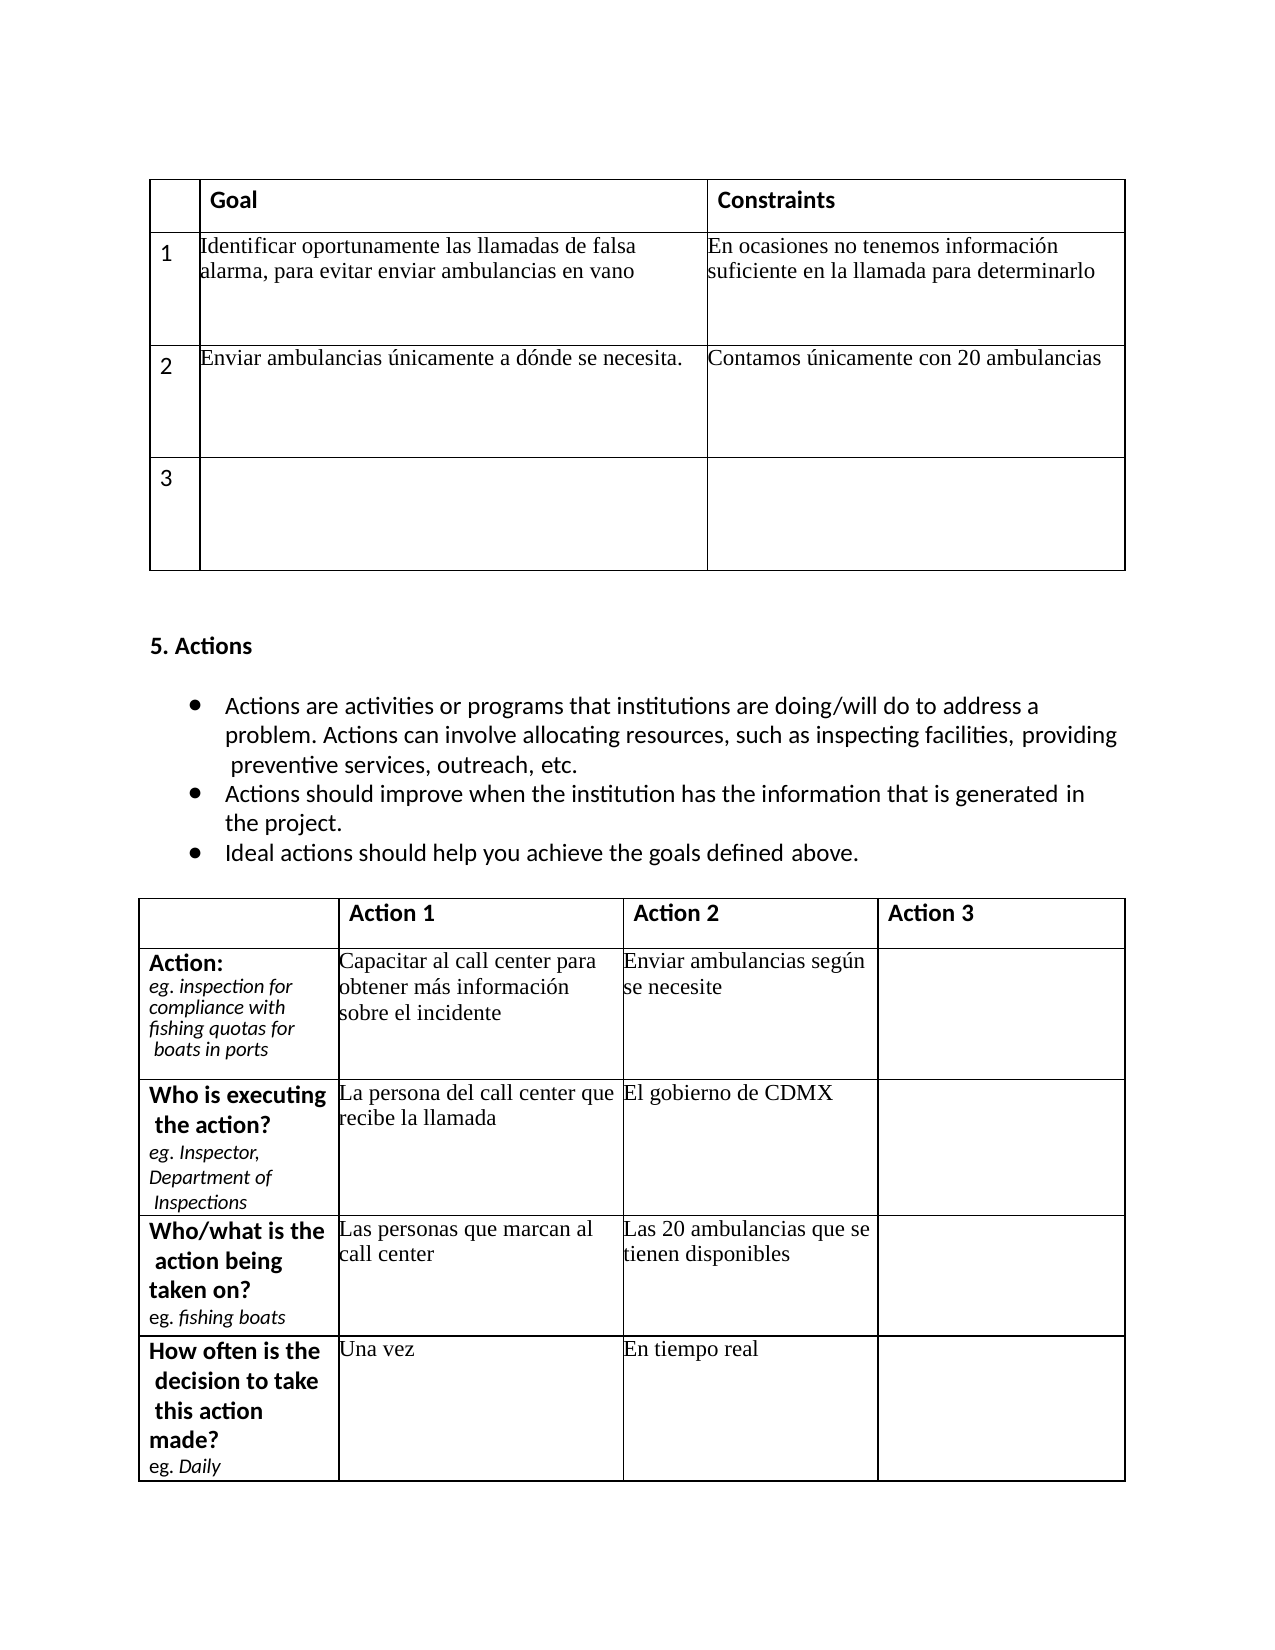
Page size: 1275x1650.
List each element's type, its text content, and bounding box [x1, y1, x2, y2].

table_cell Contamos únicamente con 20 ambulancias [708, 346, 1124, 457]
table_cell Enviar ambulancias únicamente a dónde se necesita. [201, 346, 707, 457]
table_cell Las personas que marcan al call center [340, 1216, 623, 1335]
table_cell [201, 458, 707, 570]
table_cell [879, 949, 1124, 1079]
table_header Constraints [708, 180, 1124, 232]
table_cell 2 [151, 346, 199, 457]
text_box Actions Actions are activities or programs that institutions are doing/will do to address a problem. Actions can involve allocating resources, such as inspecting facilities, providing preventive services, outreach, etc. Actions should improve when the institution has the information that is generated in the project. Ideal actions should help you achieve the goals defined above. [147, 627, 1122, 867]
table_cell 3 [151, 458, 199, 570]
table_cell En tiempo real [624, 1337, 877, 1480]
table_cell [708, 458, 1124, 570]
table_cell [879, 1216, 1124, 1335]
table_cell Capacitar al call center para obtener más información sobre el incidente [340, 949, 623, 1079]
table_cell El gobierno de CDMX [624, 1080, 877, 1215]
table_header Action 3 [879, 899, 1124, 948]
table_cell Las 20 ambulancias que se tienen disponibles [624, 1216, 877, 1335]
table_header Action 2 [624, 899, 877, 948]
table_cell Action: eg. inspection for compliance with fishing quotas for boats in ports [140, 949, 338, 1079]
table_cell Una vez [340, 1337, 623, 1480]
table_cell [879, 1337, 1124, 1480]
table_cell Who is executing the action? eg. Inspector, Department of Inspections [140, 1080, 338, 1215]
table_header Action 1 [340, 899, 623, 948]
table_cell Identificar oportunamente las llamadas de falsa alarma, para evitar enviar ambulancias en vano [201, 233, 707, 345]
table_cell Who/what is the action being taken on? eg. fishing boats [140, 1216, 338, 1335]
table_cell [879, 1080, 1124, 1215]
table_cell En ocasiones no tenemos información suficiente en la llamada para determinarlo [708, 233, 1124, 345]
table_header [140, 899, 338, 948]
table_cell Enviar ambulancias según se necesite [624, 949, 877, 1079]
table_header Goal [201, 180, 707, 232]
table_cell La persona del call center que recibe la llamada [340, 1080, 623, 1215]
table_header [151, 180, 199, 232]
table_cell How often is the decision to take this action made? eg. Daily [140, 1337, 338, 1480]
table_cell 1 [151, 233, 199, 345]
